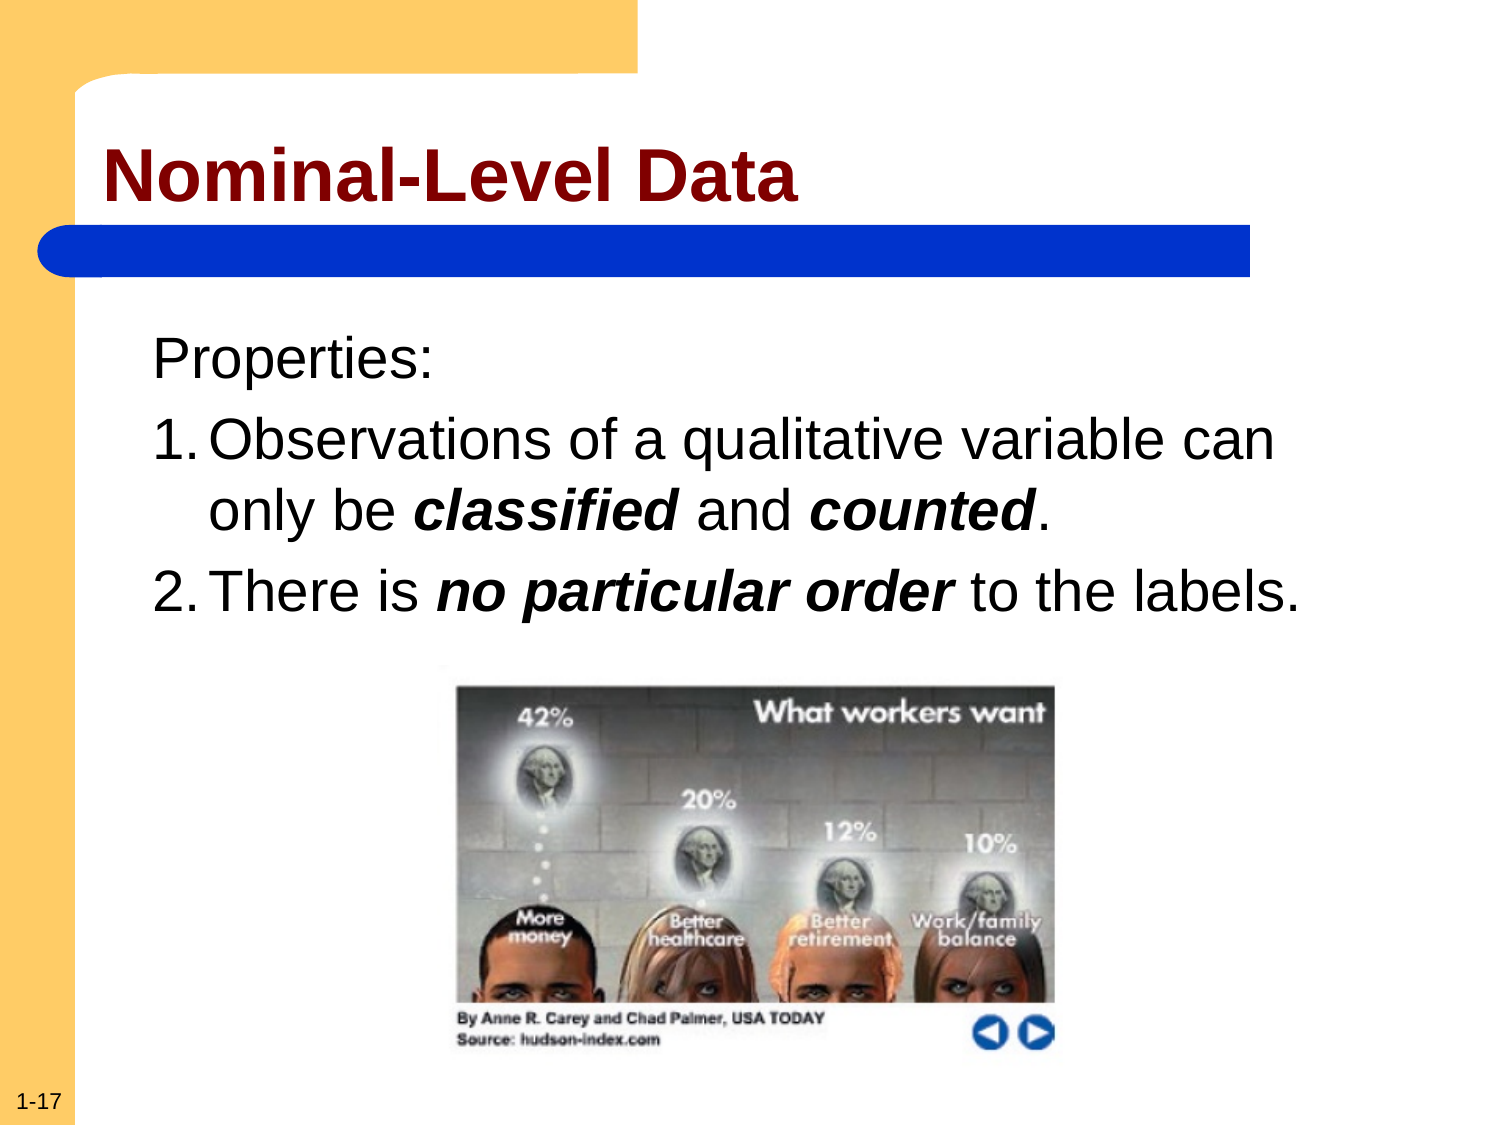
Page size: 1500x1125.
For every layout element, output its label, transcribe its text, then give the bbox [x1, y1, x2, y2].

list Properties: Observations of a qualitative variable can only be classified and counted. There is no particular order to the labels. [137, 312, 1400, 669]
picture [437, 665, 1066, 1073]
title Nominal-Level Data [87, 75, 1388, 225]
